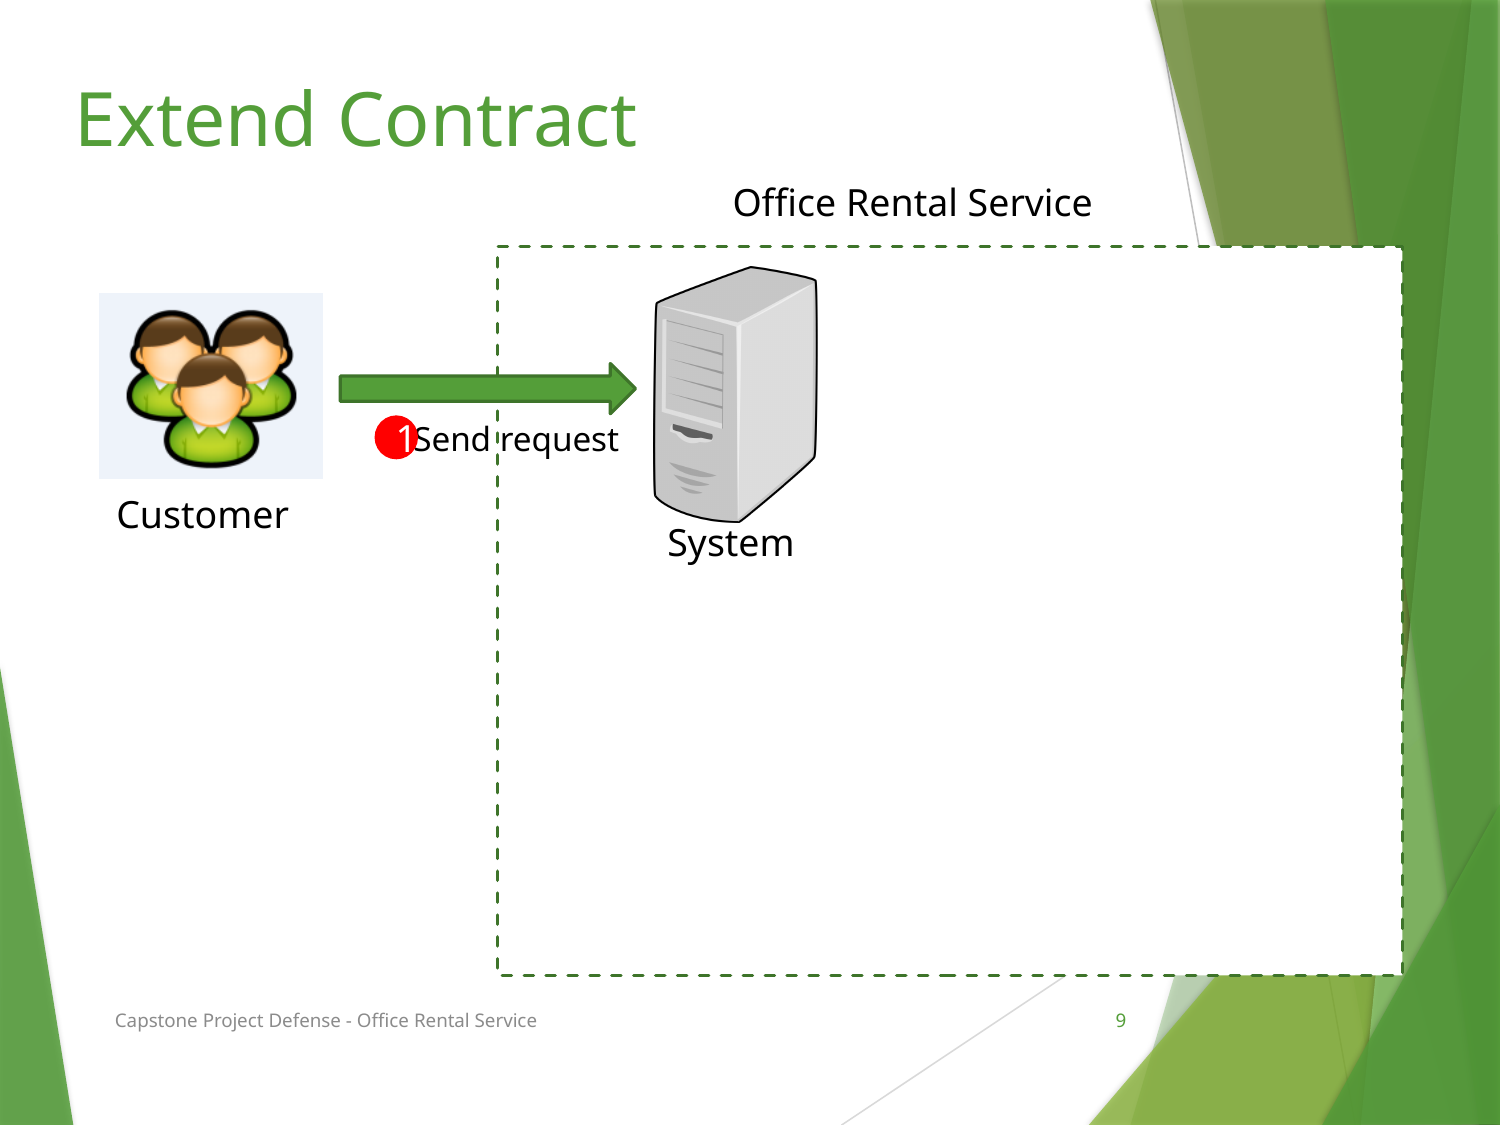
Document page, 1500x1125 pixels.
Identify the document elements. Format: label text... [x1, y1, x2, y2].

slide_number 9 [1057, 991, 1142, 1051]
text_box [496, 245, 1404, 977]
footer Capstone Project Defense - Office Rental Service [99, 991, 859, 1051]
title Extend Contract [59, 63, 700, 202]
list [99, 292, 324, 480]
text_box System [652, 532, 810, 572]
text_box Send request [363, 411, 635, 466]
text_box Office Rental Service [644, 171, 1181, 231]
text_box 1 [374, 415, 419, 460]
text_box Customer [101, 488, 304, 544]
picture [652, 266, 819, 524]
text_box [338, 362, 637, 416]
